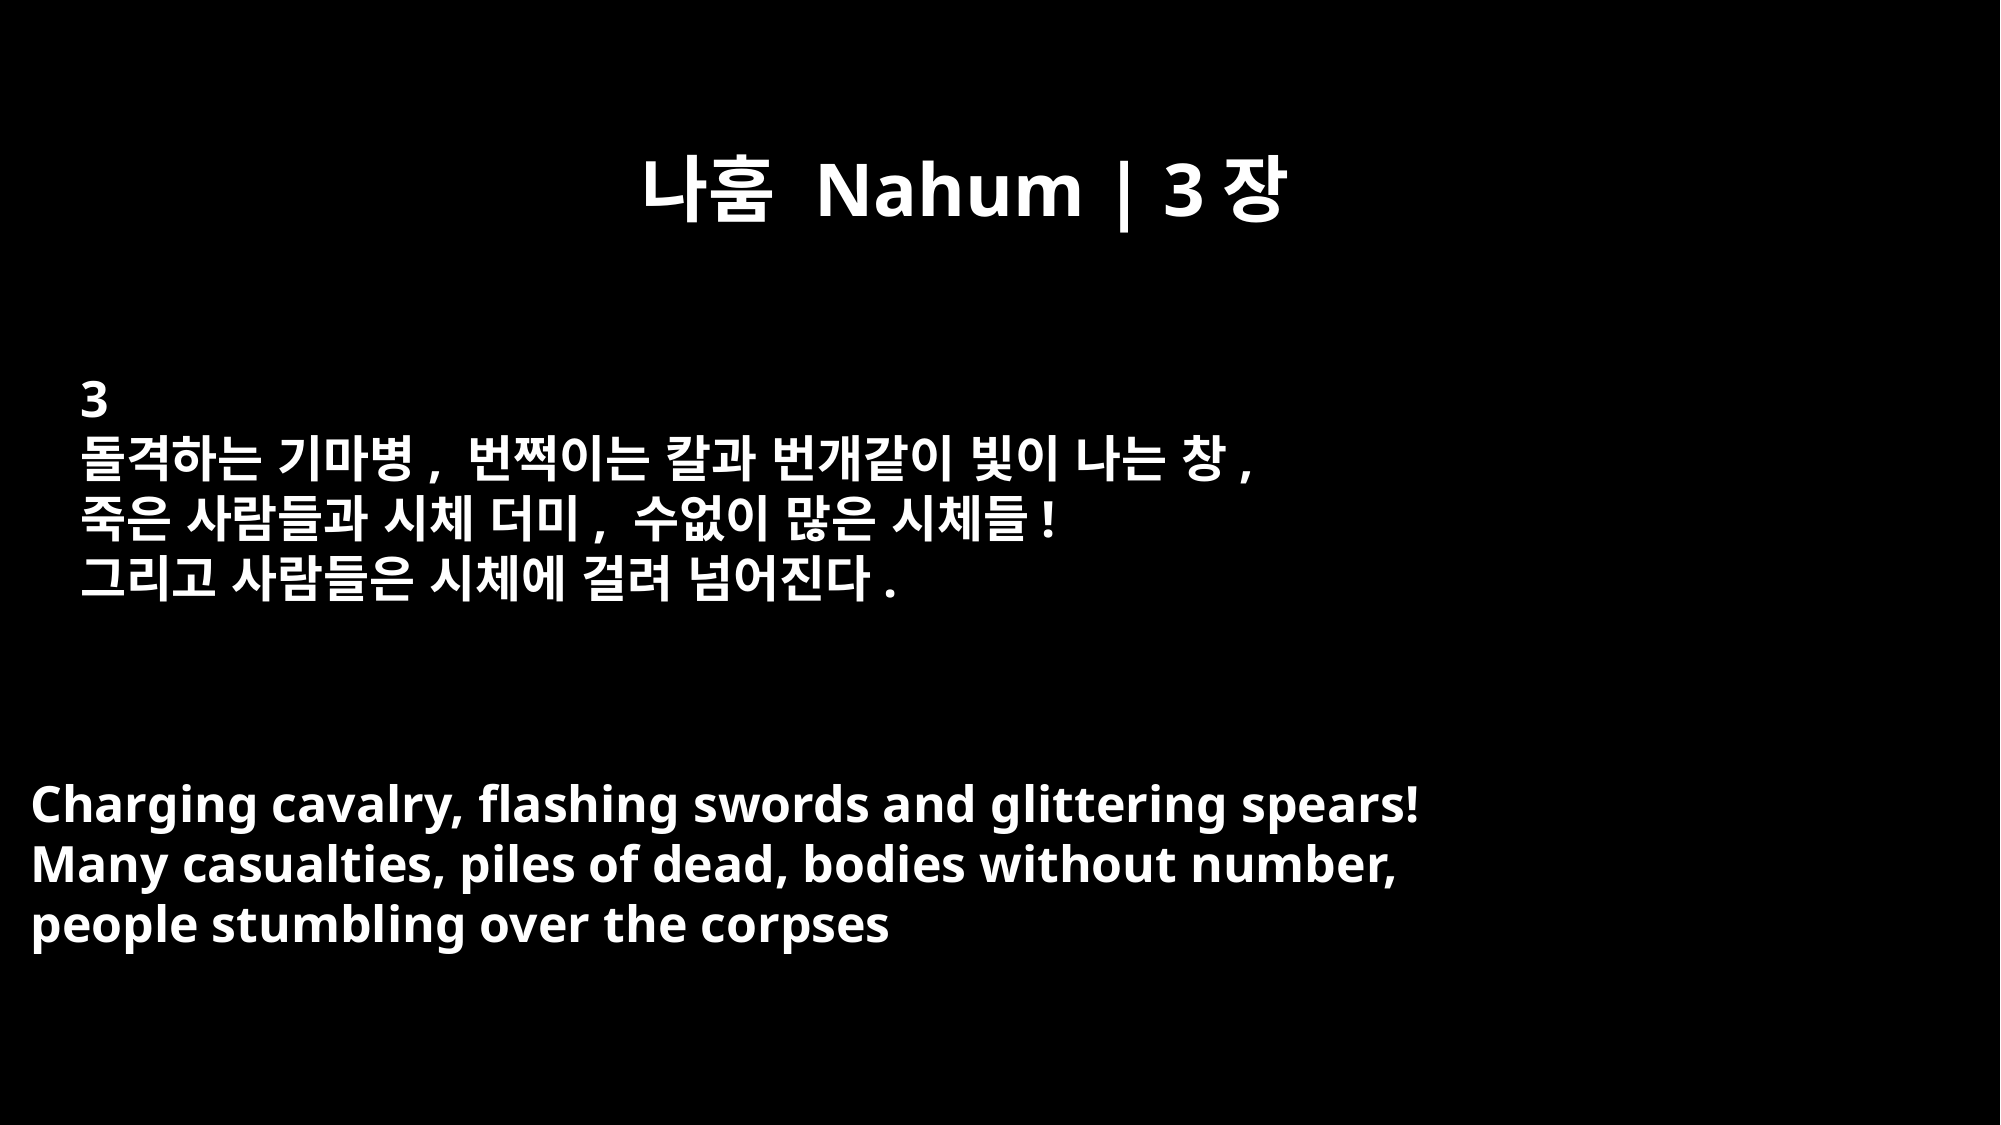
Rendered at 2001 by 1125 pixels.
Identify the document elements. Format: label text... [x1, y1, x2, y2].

text_box Charging cavalry, flashing swords and glittering spears! Many casualties, piles of dead, bodies without number, people stumbling over the corpses [15, 764, 1435, 960]
text_box 나훔 Nahum | 3장 [626, 136, 1305, 239]
text_box 3 돌격하는 기마병, 번쩍이는 칼과 번개같이 빛이 나는 창, 죽은 사람들과 시체 더미, 수없이 많은 시체들! 그리고 사람들은 시체에 걸려 넘어진다. [65, 359, 1269, 615]
